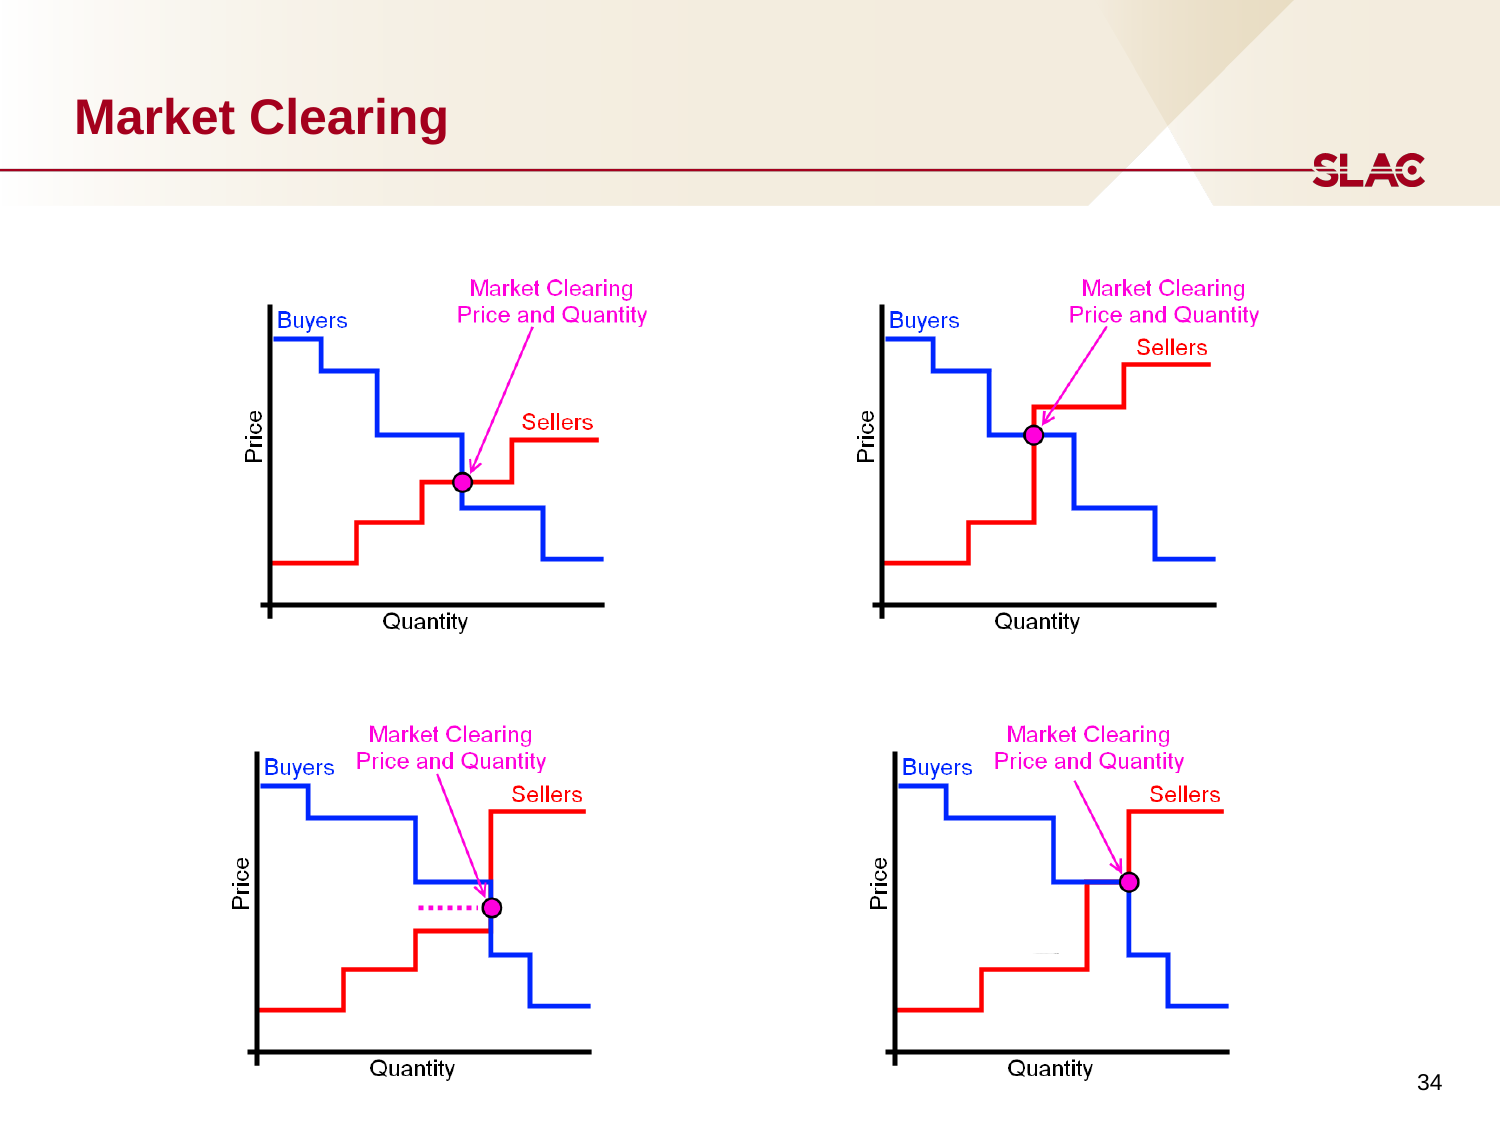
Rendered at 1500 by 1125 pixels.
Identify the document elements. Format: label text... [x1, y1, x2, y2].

picture [850, 709, 1288, 1088]
title Market Clearing [74, 21, 1404, 145]
picture [838, 262, 1276, 641]
picture [0, 0, 1500, 206]
picture [225, 262, 663, 641]
picture [213, 709, 651, 1088]
slide_number 34 [1405, 1036, 1458, 1125]
